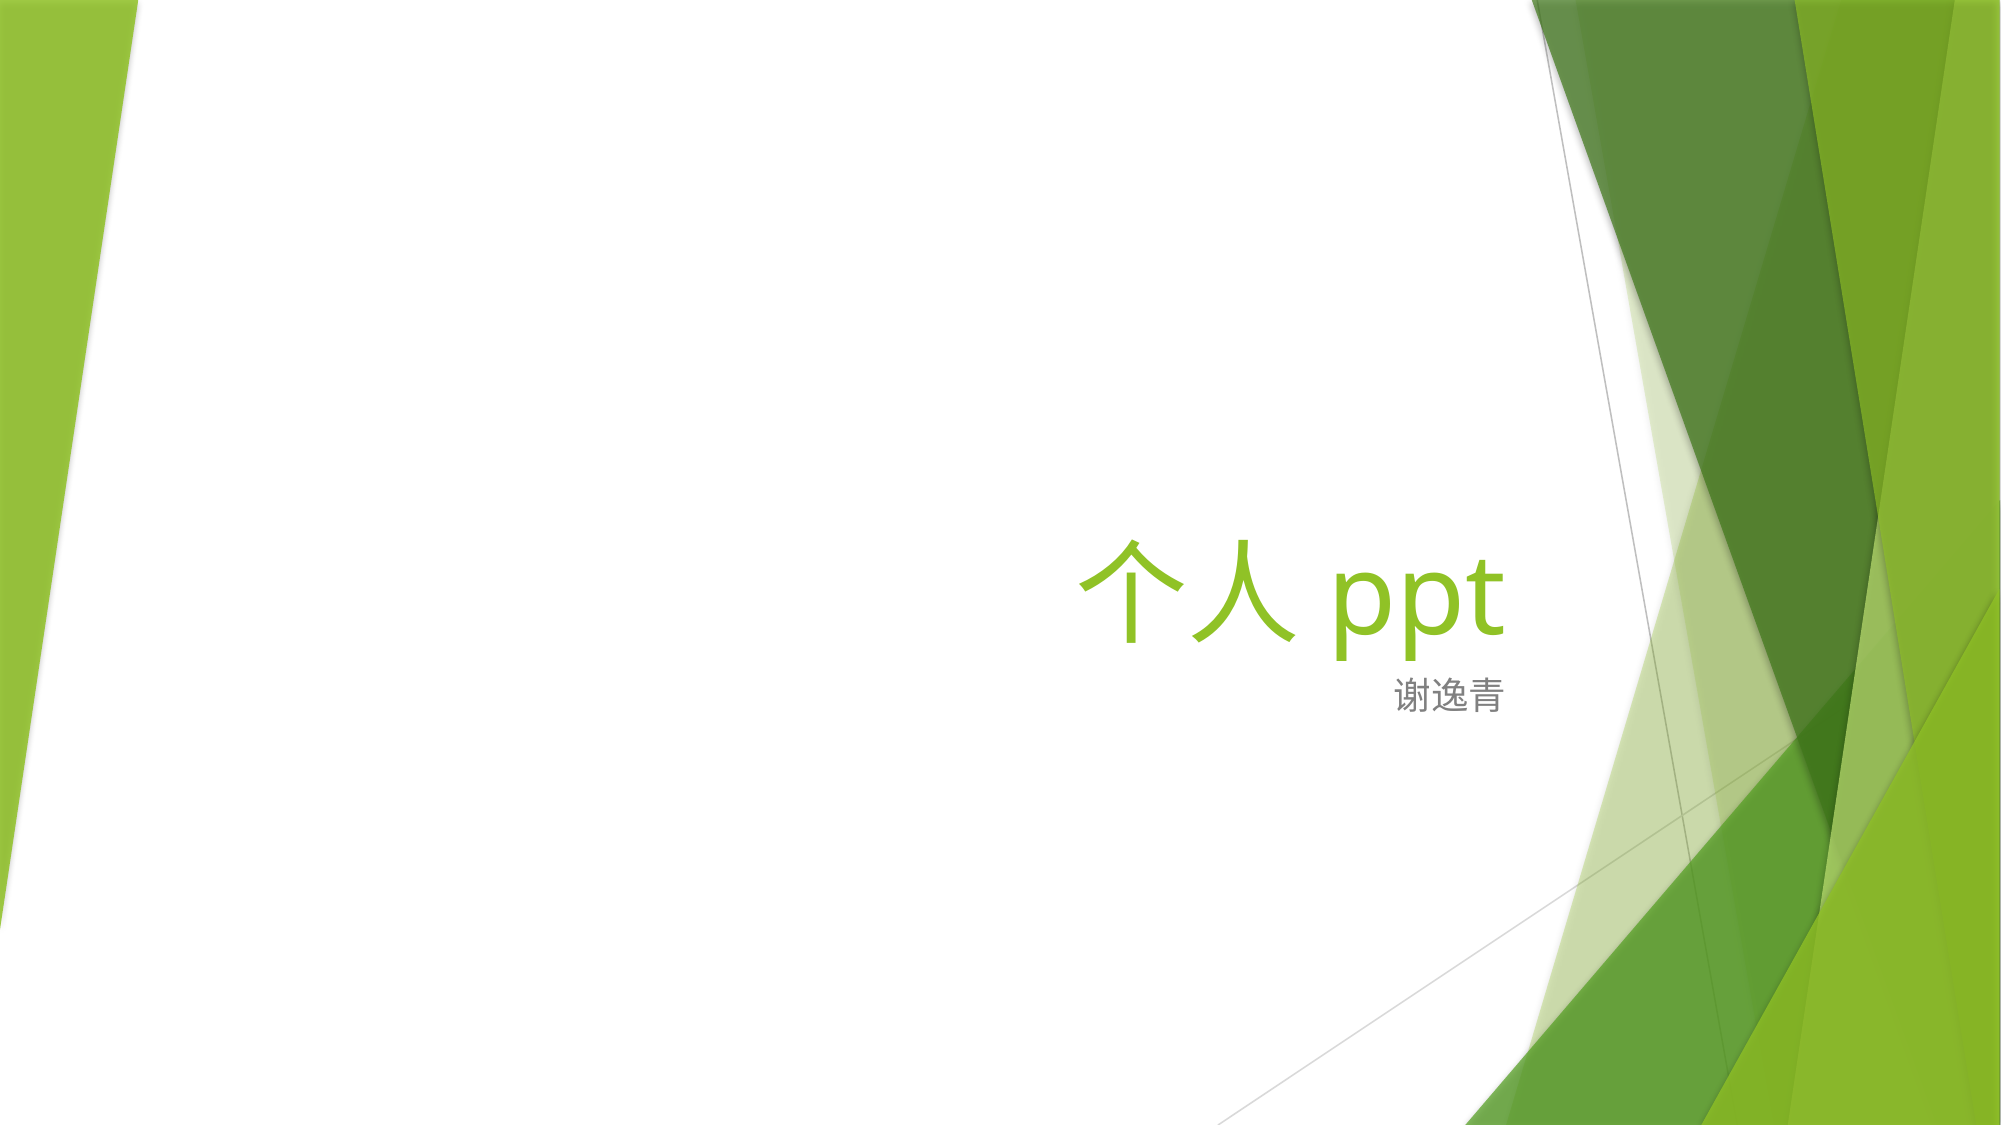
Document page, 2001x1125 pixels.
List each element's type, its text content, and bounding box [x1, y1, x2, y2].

title 个人ppt [247, 394, 1522, 664]
subtitle 谢逸青 [247, 664, 1522, 845]
